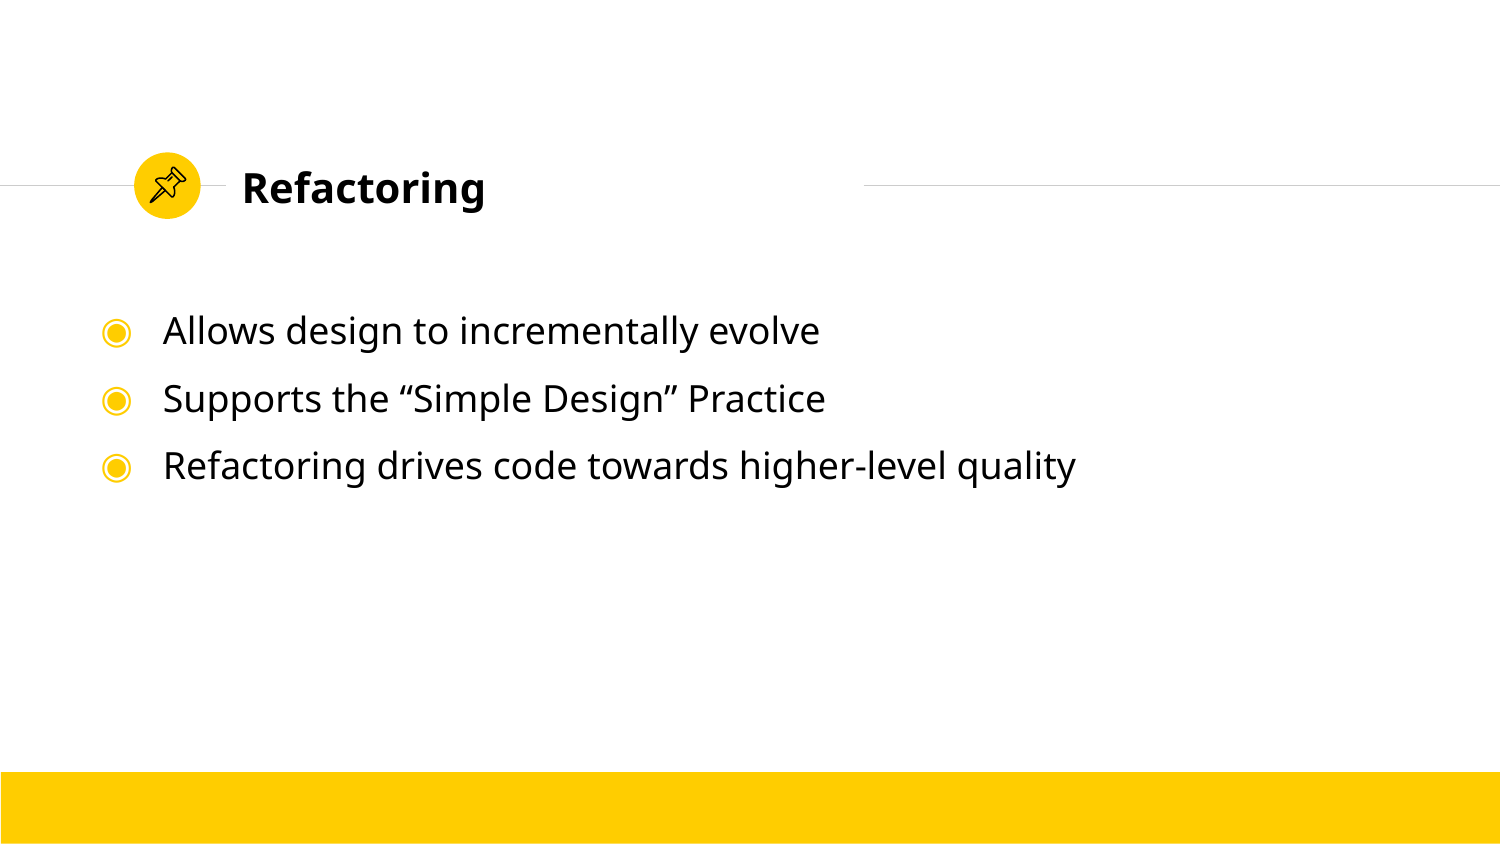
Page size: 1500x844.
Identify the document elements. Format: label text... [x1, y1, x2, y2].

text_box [150, 166, 186, 203]
list Allows design to incrementally evolve Supports the “Simple Design” Practice Refactoring drives code towards higher-level quality [72, 269, 1418, 772]
text_box [0, 772, 1500, 844]
title Refactoring [226, 151, 1167, 223]
